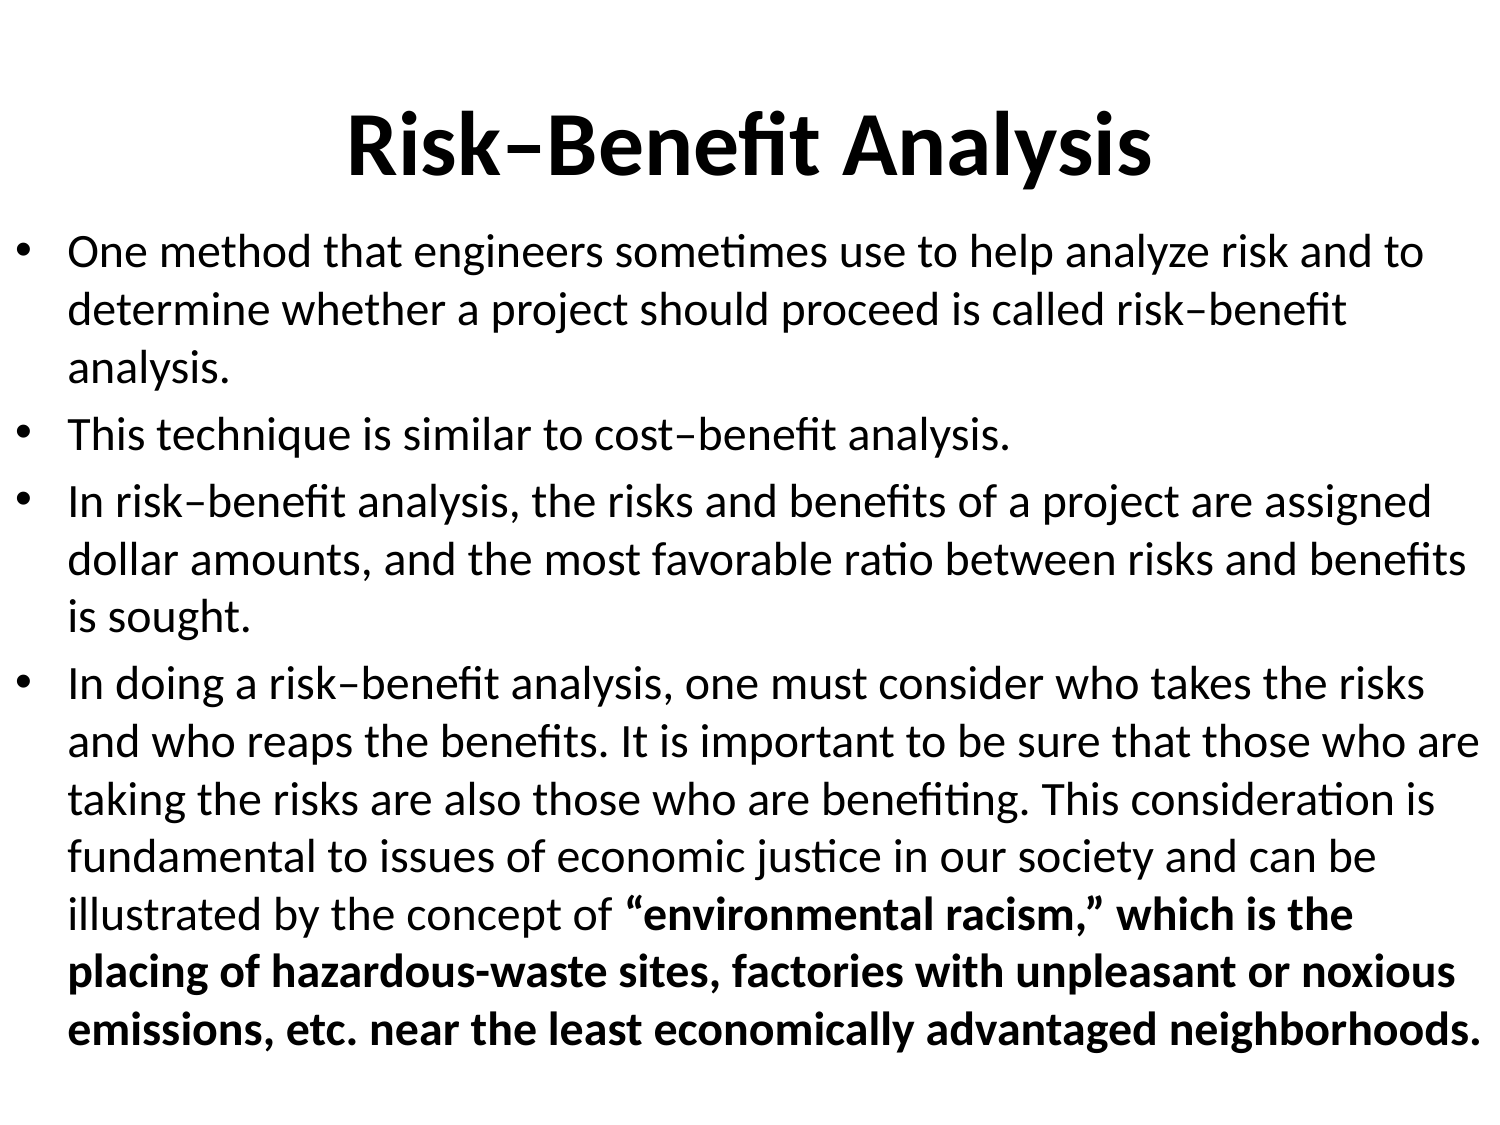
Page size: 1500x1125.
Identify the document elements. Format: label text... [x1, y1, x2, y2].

list One method that engineers sometimes use to help analyze risk and to determine whether a project should proceed is called risk–benefit analysis. This technique is similar to cost–benefit analysis. In risk–benefit analysis, the risks and benefits of a project are assigned dollar amounts, and the most favorable ratio between risks and benefits is sought. In doing a risk–benefit analysis, one must consider who takes the risks and who reaps the benefits. It is important to be sure that those who are taking the risks are also those who are benefiting. This consideration is fundamental to issues of economic justice in our society and can be illustrated by the concept of “environmental racism,” which is the placing of hazardous-waste sites, factories with unpleasant or noxious emissions, etc. near the least economically advantaged neighborhoods. [0, 212, 1500, 1125]
title Risk–Benefit Analysis [75, 45, 1425, 212]
